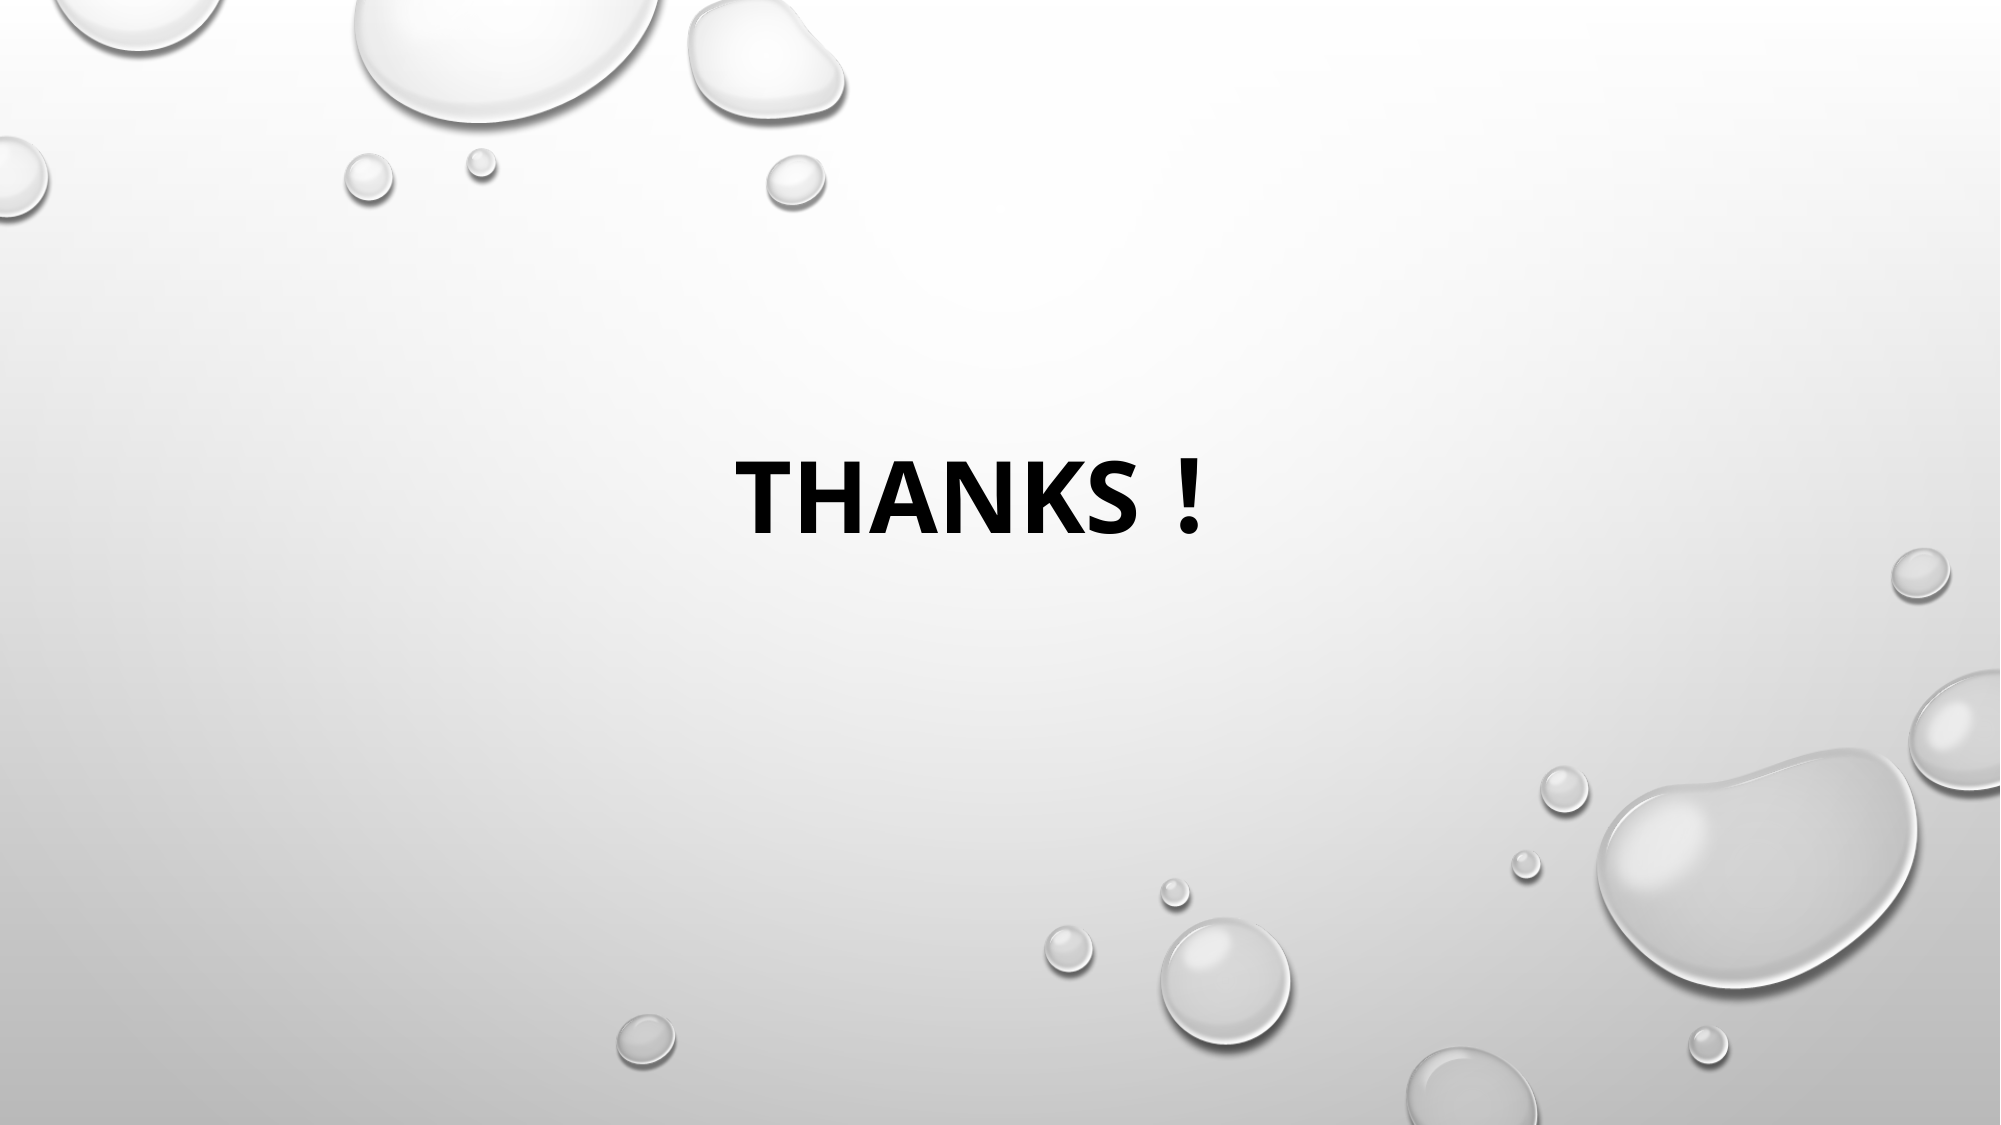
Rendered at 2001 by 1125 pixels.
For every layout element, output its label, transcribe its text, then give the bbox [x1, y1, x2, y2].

title THANKS！ [195, 303, 1805, 563]
picture [0, 0, 2000, 1125]
